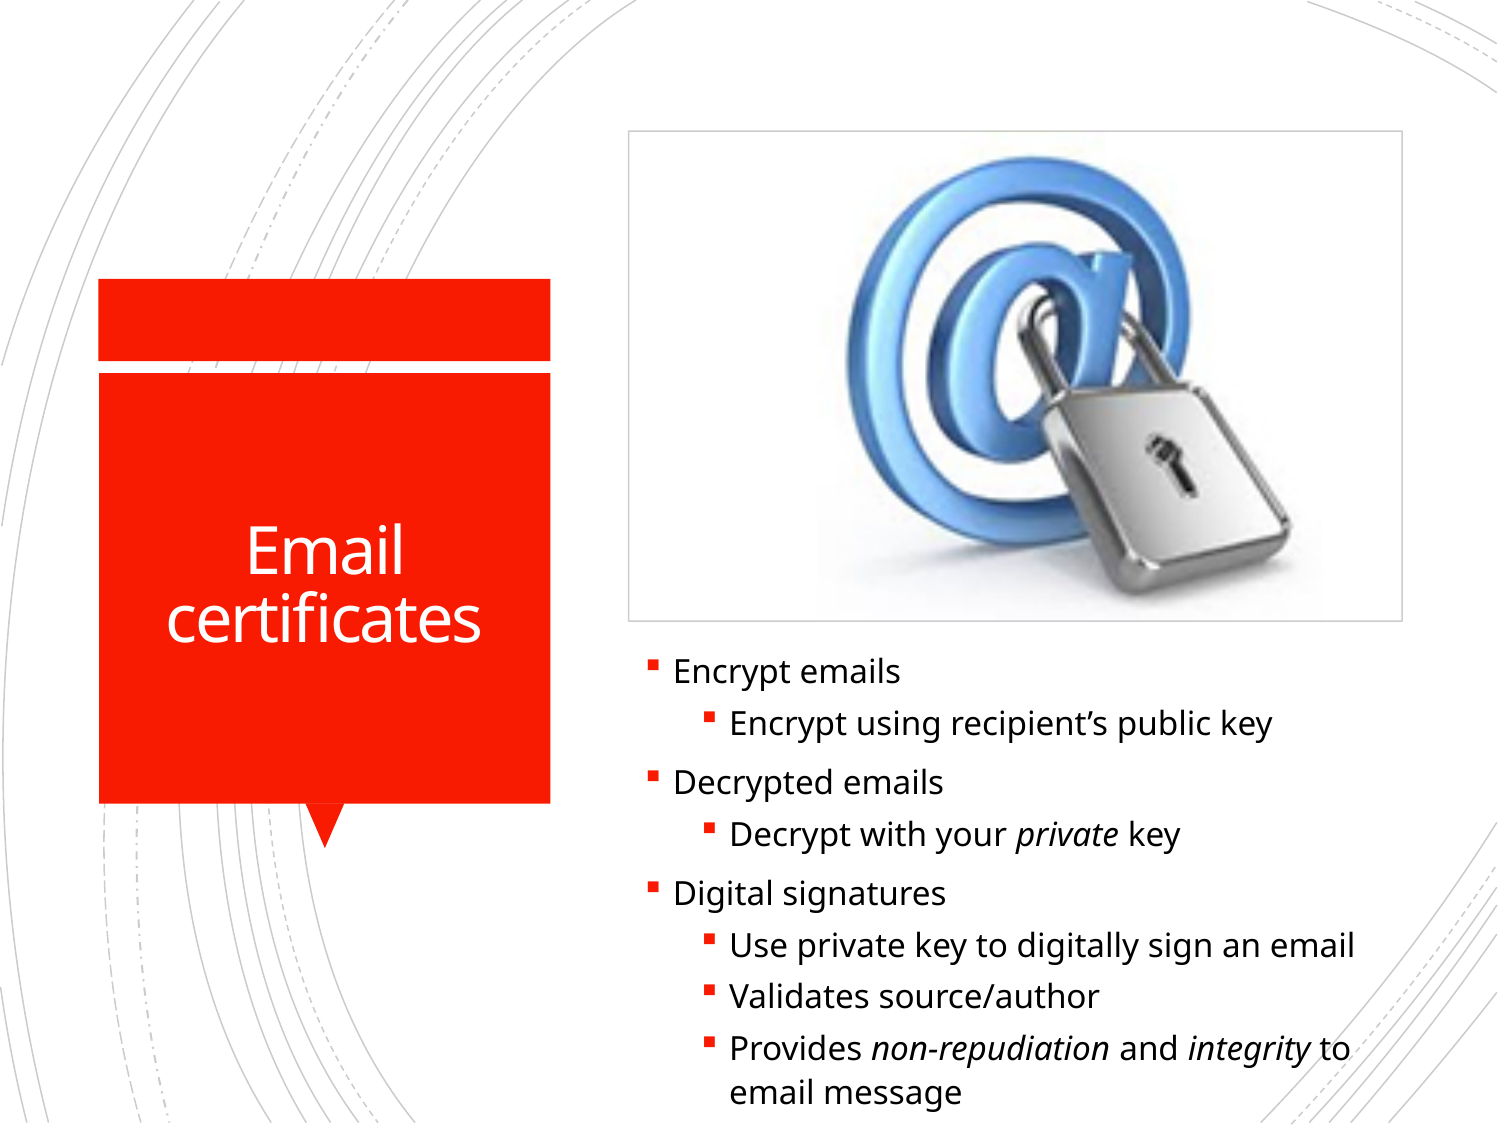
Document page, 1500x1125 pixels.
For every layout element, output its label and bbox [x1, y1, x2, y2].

text_box [0, 0, 1498, 1125]
picture [629, 131, 1402, 621]
text_box [98, 278, 551, 849]
